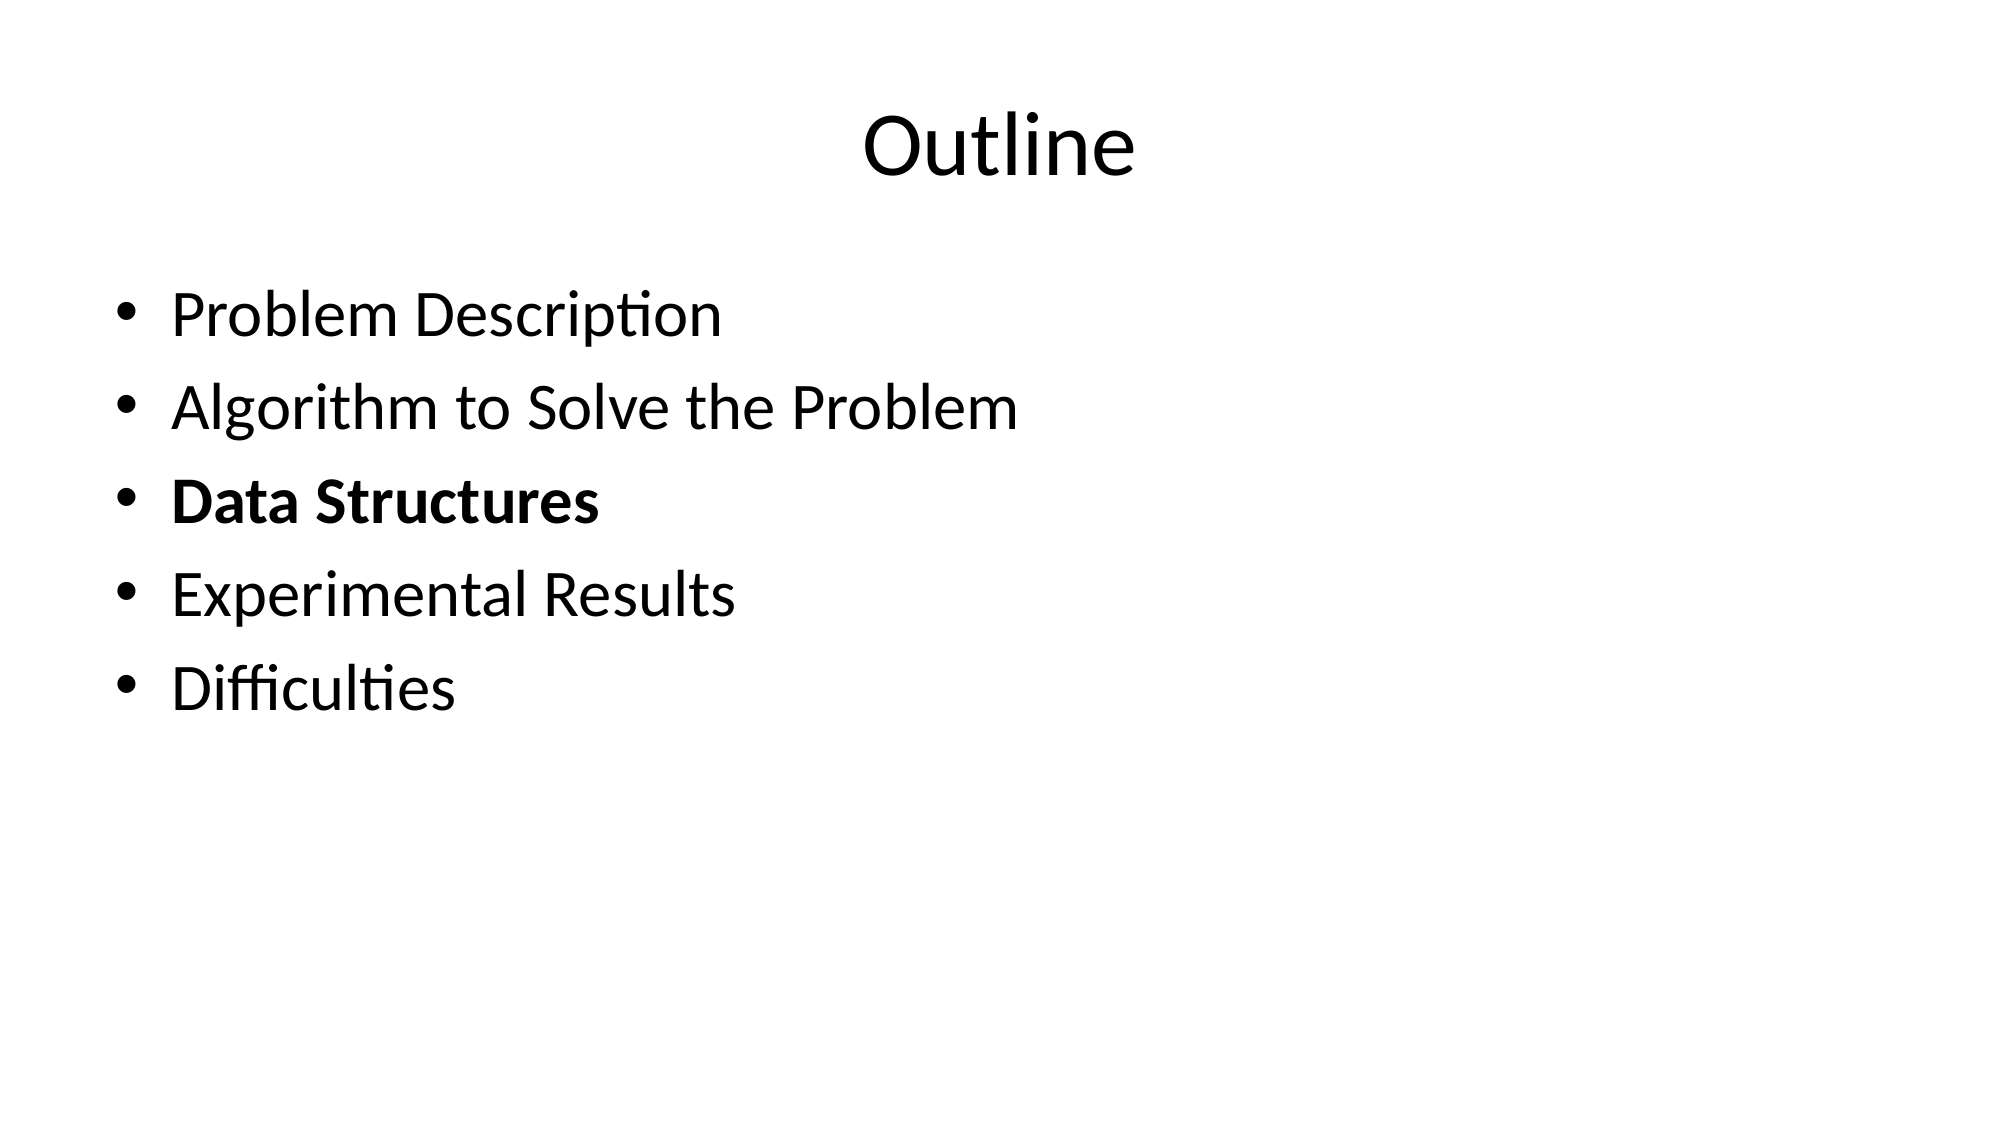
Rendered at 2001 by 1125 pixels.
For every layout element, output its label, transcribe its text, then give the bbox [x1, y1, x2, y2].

list Problem Description Algorithm to Solve the Problem Data Structures Experimental Results Difficulties [99, 262, 1900, 1005]
title Outline [99, 45, 1900, 233]
